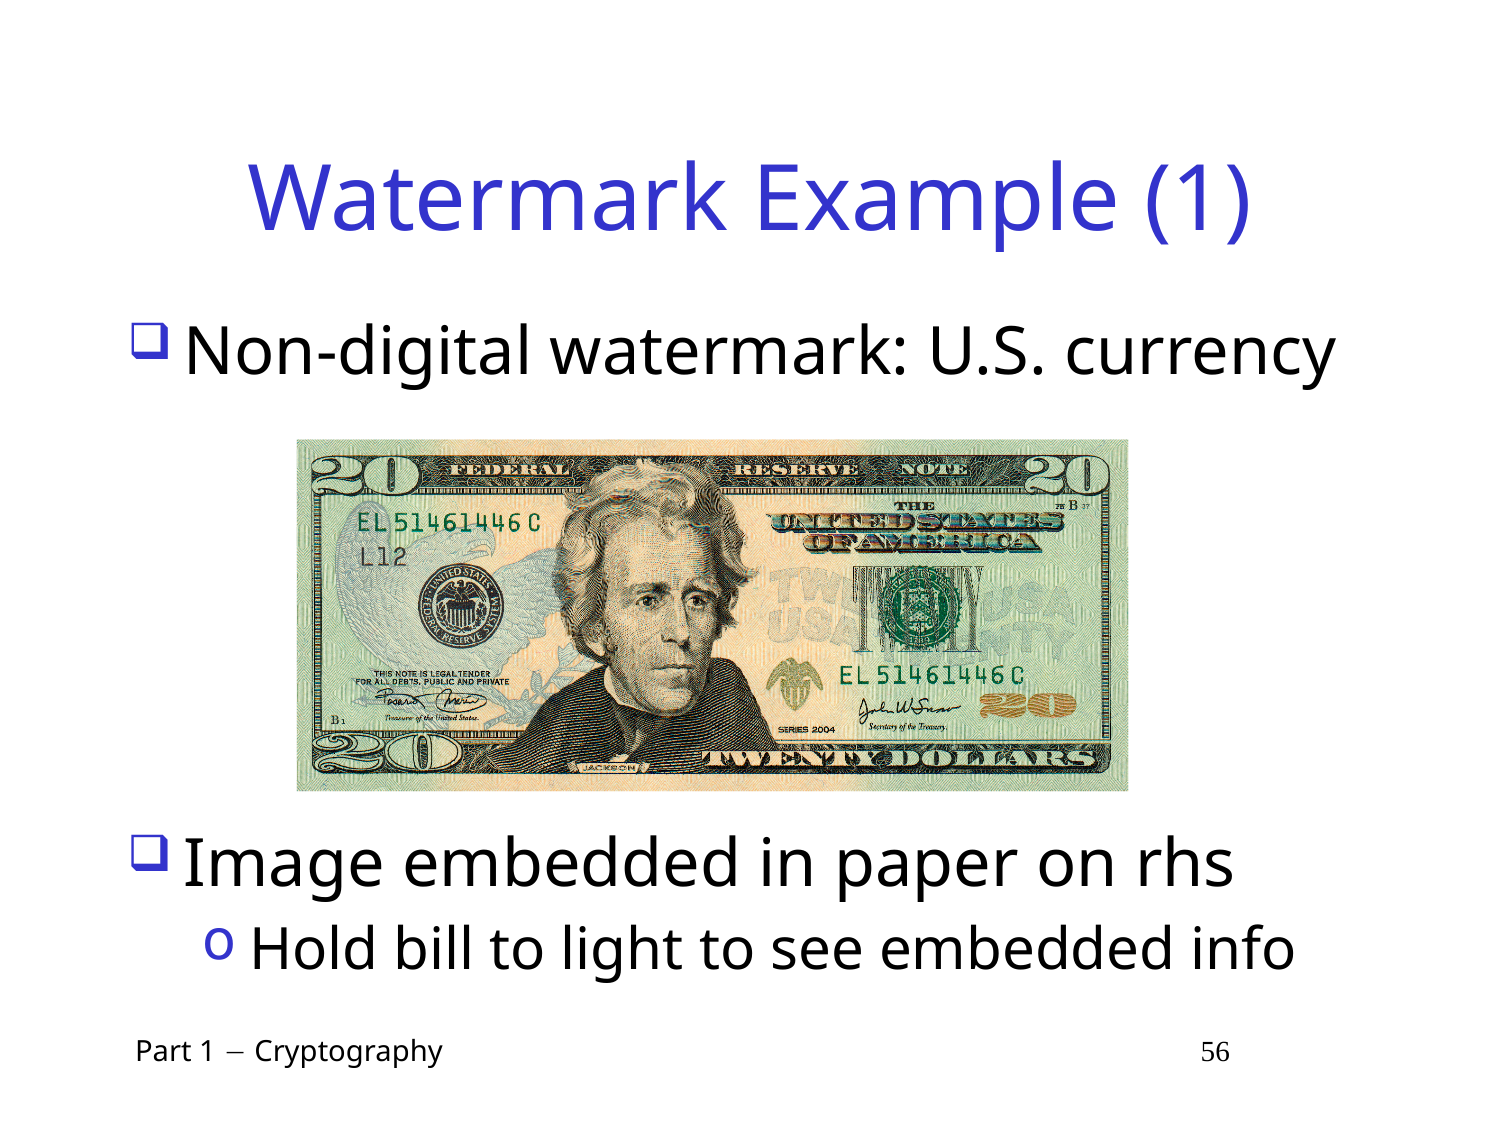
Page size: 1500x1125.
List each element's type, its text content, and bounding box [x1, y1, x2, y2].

footer Part 1  Cryptography 56 [112, 1024, 1401, 1101]
picture [262, 412, 1159, 821]
list Non-digital watermark: U.S. currency [112, 299, 1388, 426]
text_box Image embedded in paper on rhs Hold bill to light to see embedded info [112, 812, 1400, 1013]
title Watermark Example (1) [112, 99, 1388, 288]
